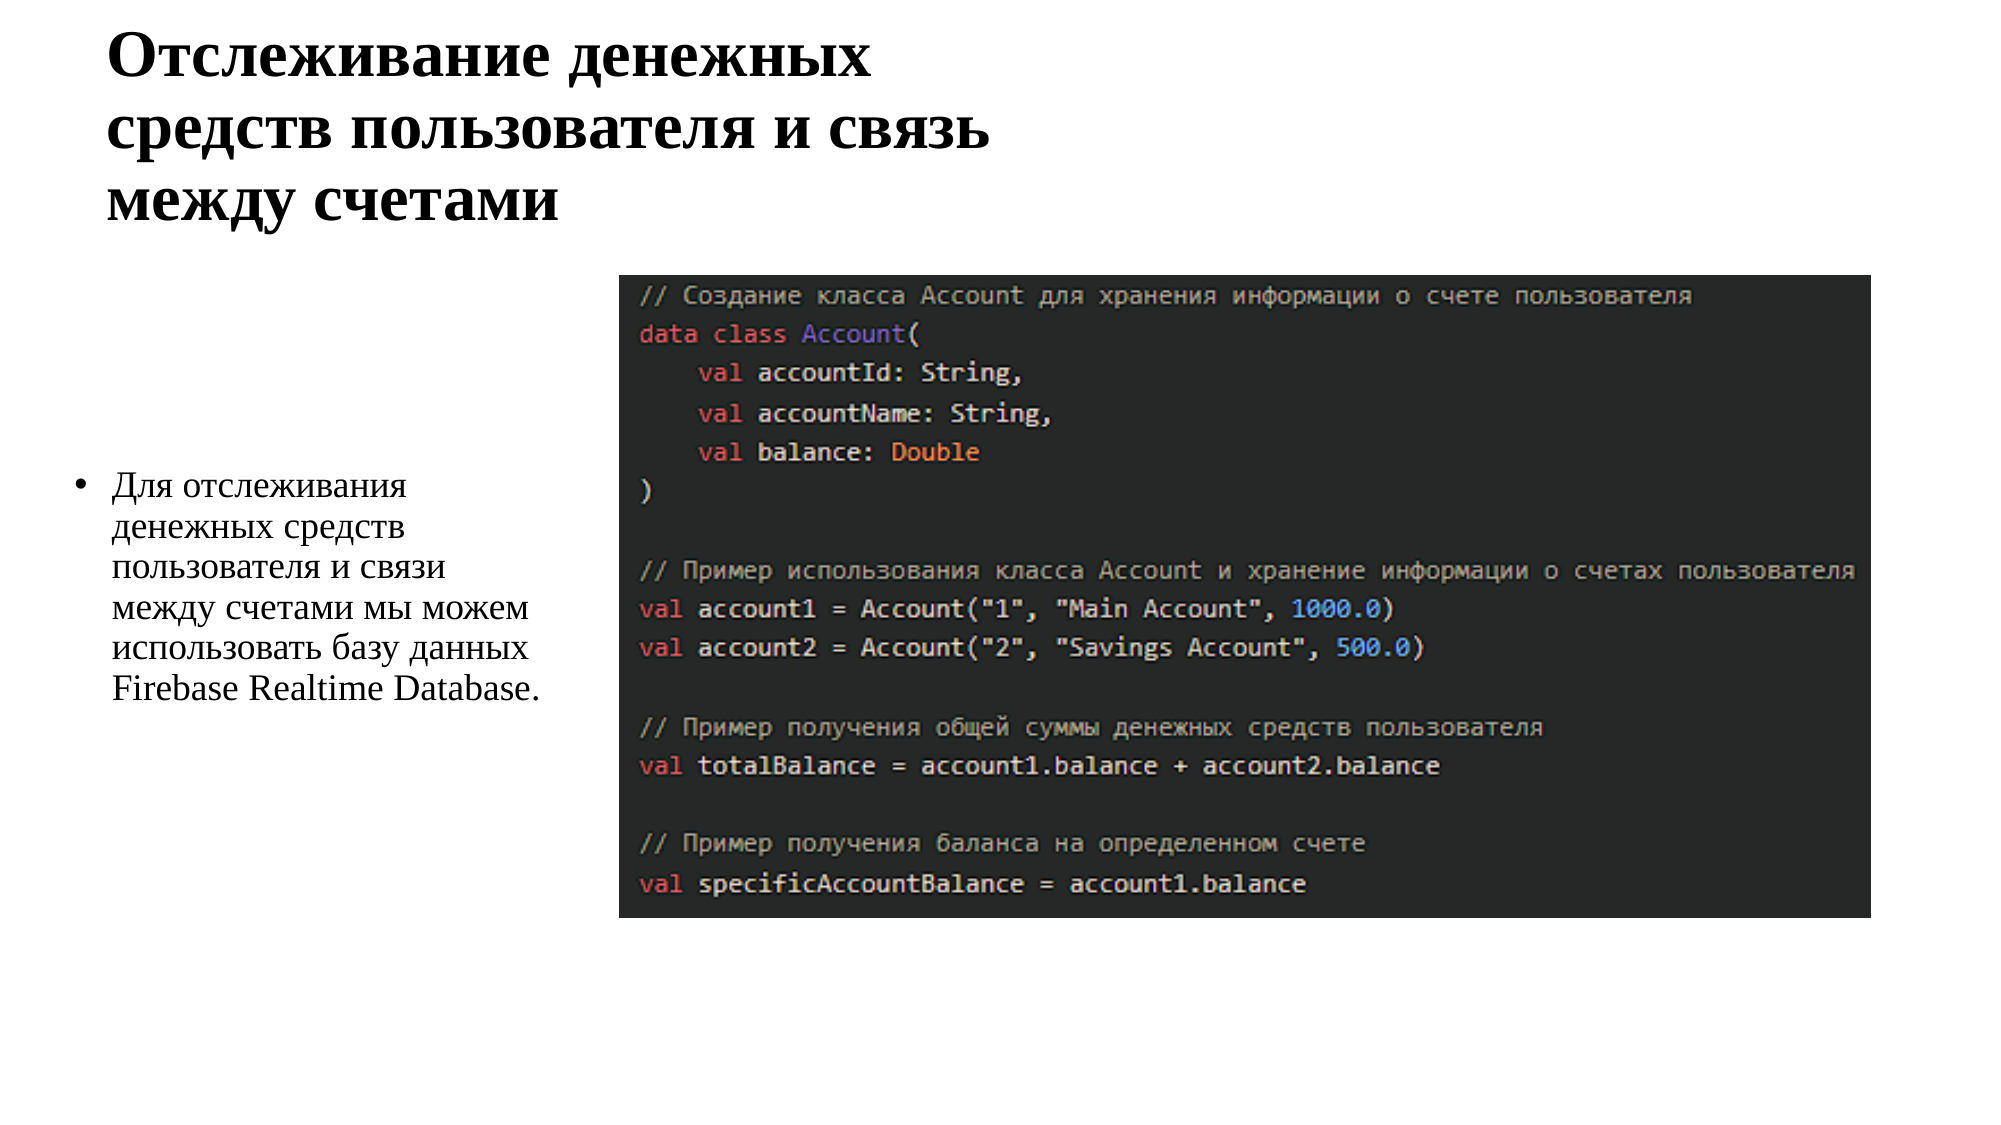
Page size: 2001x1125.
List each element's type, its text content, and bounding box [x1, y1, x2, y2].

list Для отслеживания денежных средств пользователя и связи между счетами мы можем использовать базу данных Firebase Realtime Database. [59, 458, 568, 1125]
title Отслеживание денежных средств пользователя и связь между счетами [91, 58, 1085, 276]
picture [619, 275, 1871, 918]
